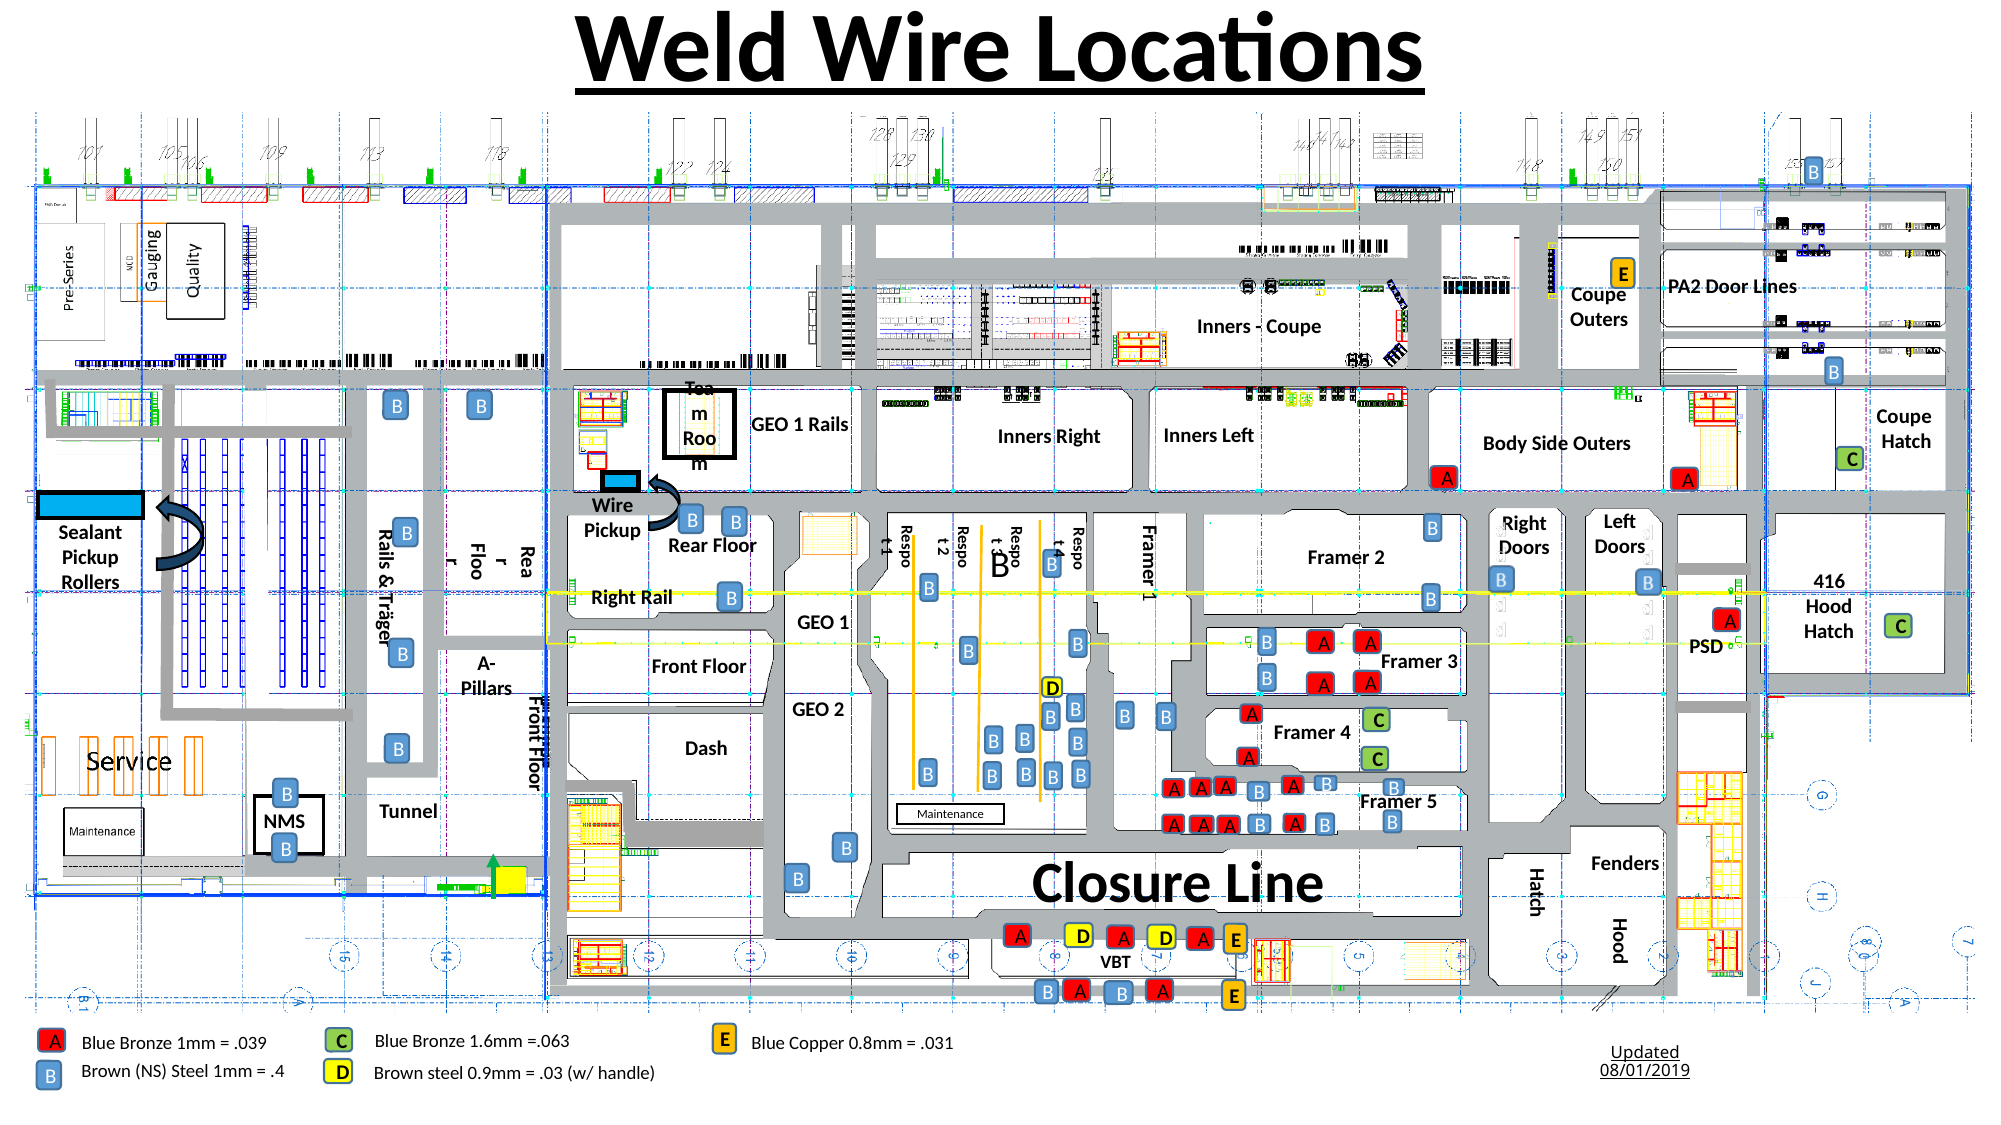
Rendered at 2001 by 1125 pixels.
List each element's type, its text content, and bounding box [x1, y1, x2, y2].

text_box D [1146, 923, 1177, 950]
text_box A [1144, 977, 1175, 1003]
text_box C [1835, 445, 1865, 472]
text_box Respot 3 [985, 509, 1036, 587]
text_box [664, 390, 736, 458]
text_box GEO 1 [774, 600, 873, 641]
text_box A [1239, 703, 1264, 724]
text_box Hood [1601, 899, 1642, 984]
text_box NMS [325, 800, 332, 840]
text_box A [1188, 814, 1215, 834]
text_box A [1236, 746, 1260, 767]
text_box E [711, 1022, 736, 1055]
text_box B [1315, 812, 1336, 836]
text_box [155, 497, 166, 519]
title Weld Wire Locations [0, 0, 2000, 100]
text_box A [1352, 669, 1382, 695]
text_box B [1071, 759, 1091, 789]
text_box Blue Copper 0.8mm = .031 [736, 1023, 977, 1061]
text_box Respot 1 [875, 508, 926, 586]
text_box Blue Bronze 1.6mm =.063 [359, 1021, 585, 1059]
text_box A [1161, 813, 1186, 834]
text_box B [982, 761, 1002, 791]
text_box B [1246, 780, 1271, 802]
text_box [601, 472, 640, 484]
text_box Rails & Träger [352, 495, 408, 683]
text_box B [984, 725, 1004, 755]
text_box A [1669, 466, 1700, 492]
text_box B [383, 733, 411, 764]
text_box Inners - Coupe [1182, 305, 1337, 346]
text_box VBT [1085, 942, 1146, 981]
text_box Tunnel [364, 790, 453, 846]
text_box D [322, 1057, 354, 1085]
text_box Respot 2 [931, 508, 983, 586]
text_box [254, 390, 260, 432]
text_box B [1382, 809, 1403, 834]
text_box [647, 473, 681, 523]
text_box 416 Hood Hatch [1787, 560, 1872, 651]
text_box B [1015, 723, 1035, 753]
text_box Left Doors [1574, 500, 1666, 565]
text_box NMS [248, 800, 254, 840]
text_box A [1305, 671, 1335, 697]
picture [24, 112, 1975, 1013]
text_box B [677, 503, 705, 535]
text_box B [1068, 727, 1088, 757]
text_box B [1257, 662, 1277, 692]
text_box B [272, 777, 299, 809]
text_box A [1185, 925, 1215, 951]
text_box A [1429, 465, 1459, 491]
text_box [977, 524, 982, 792]
text_box E [1221, 978, 1247, 1011]
text_box Fenders [1573, 842, 1678, 882]
text_box B [466, 389, 493, 421]
text_box B [392, 516, 419, 548]
text_box GEO 2 [769, 688, 868, 729]
text_box B [1313, 774, 1338, 792]
text_box B [1068, 628, 1088, 658]
text_box B [1043, 761, 1063, 791]
text_box A-Pillars [439, 642, 534, 698]
text_box Right Doors [1482, 501, 1567, 567]
text_box Framer 1 [1115, 510, 1172, 604]
text_box Framer 4 [1184, 711, 1440, 752]
text_box B [382, 389, 409, 421]
text_box B [35, 1059, 63, 1091]
text_box B [1247, 813, 1272, 835]
text_box B [959, 635, 977, 665]
text_box Rear Floor [623, 523, 803, 564]
text_box A [37, 1027, 67, 1053]
text_box B [1421, 583, 1441, 613]
text_box [169, 494, 205, 571]
text_box B [982, 532, 1026, 592]
text_box B [783, 862, 811, 894]
text_box B [1065, 693, 1086, 723]
text_box B [271, 832, 298, 864]
text_box C [1362, 706, 1391, 733]
text_box B [1155, 701, 1177, 732]
text_box Inners Right [955, 415, 1144, 455]
text_box C [324, 1027, 354, 1053]
text_box B [721, 506, 748, 537]
text_box Front Floor [610, 644, 789, 685]
text_box Wire Pickup [564, 484, 661, 549]
text_box B [918, 758, 938, 788]
text_box Sealant Pickup Rollers [38, 511, 144, 602]
text_box Inners Left [1130, 414, 1288, 454]
text_box Blue Bronze 1mm = .039 [67, 1023, 282, 1061]
text_box Coupe Hatch [1859, 395, 1955, 460]
text_box B [1115, 700, 1135, 730]
text_box [155, 556, 166, 572]
text_box A [1305, 629, 1335, 655]
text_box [254, 433, 260, 714]
text_box A [1002, 922, 1032, 948]
text_box A [1161, 778, 1186, 799]
text_box A [1352, 629, 1382, 655]
text_box Respot 4 [1047, 510, 1098, 588]
text_box B [1382, 778, 1405, 796]
text_box B [1804, 156, 1824, 186]
text_box B [1824, 356, 1844, 386]
text_box B [919, 572, 939, 602]
text_box Coupe Outers [1537, 272, 1661, 354]
text_box B [831, 831, 859, 863]
text_box PSD [1663, 625, 1749, 666]
text_box A [1280, 774, 1305, 796]
text_box B [716, 581, 744, 612]
text_box PA2 Door Lines [1653, 265, 1812, 306]
text_box A [1105, 924, 1135, 942]
text_box E [1610, 257, 1636, 289]
text_box B [1041, 701, 1061, 731]
text_box Right Rail [551, 575, 713, 616]
text_box A [1062, 977, 1092, 1003]
text_box Maintenance [896, 803, 1005, 825]
text_box Framer 2 [1218, 536, 1475, 577]
text_box Body Side Outers [1468, 421, 1647, 462]
text_box Framer 3 [1331, 640, 1508, 681]
text_box Updated 08/01/2019 [1548, 1036, 1743, 1088]
text_box Front Floor [502, 671, 558, 818]
text_box B [1423, 512, 1443, 542]
text_box A [1213, 775, 1237, 797]
text_box E [1222, 922, 1249, 955]
text_box C [1360, 745, 1390, 772]
text_box GEO 1 Rails [736, 403, 890, 444]
text_box A [1712, 607, 1742, 633]
text_box B [1103, 981, 1134, 1006]
text_box B [1042, 548, 1047, 578]
text_box B [387, 637, 415, 669]
text_box Brown (NS) Steel 1mm = .4 [66, 1051, 304, 1089]
text_box Closure Line [889, 836, 1468, 922]
text_box B [1033, 978, 1060, 1005]
text_box A [1188, 776, 1213, 798]
text_box B [1016, 758, 1036, 788]
text_box Brown steel 0.9mm = .03 (w/ handle) [359, 1053, 671, 1091]
text_box [37, 491, 144, 519]
text_box D [1041, 676, 1064, 698]
text_box Dash [664, 727, 749, 767]
text_box C [1883, 612, 1913, 639]
text_box Hatch [1519, 850, 1559, 936]
text_box A [1216, 814, 1241, 835]
text_box Rear Floor [468, 528, 550, 597]
text_box D [1063, 921, 1094, 949]
text_box Framer 5 [1271, 779, 1527, 820]
text_box B [1257, 626, 1277, 656]
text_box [254, 716, 260, 855]
text_box [260, 795, 325, 854]
text_box A [1282, 812, 1307, 834]
